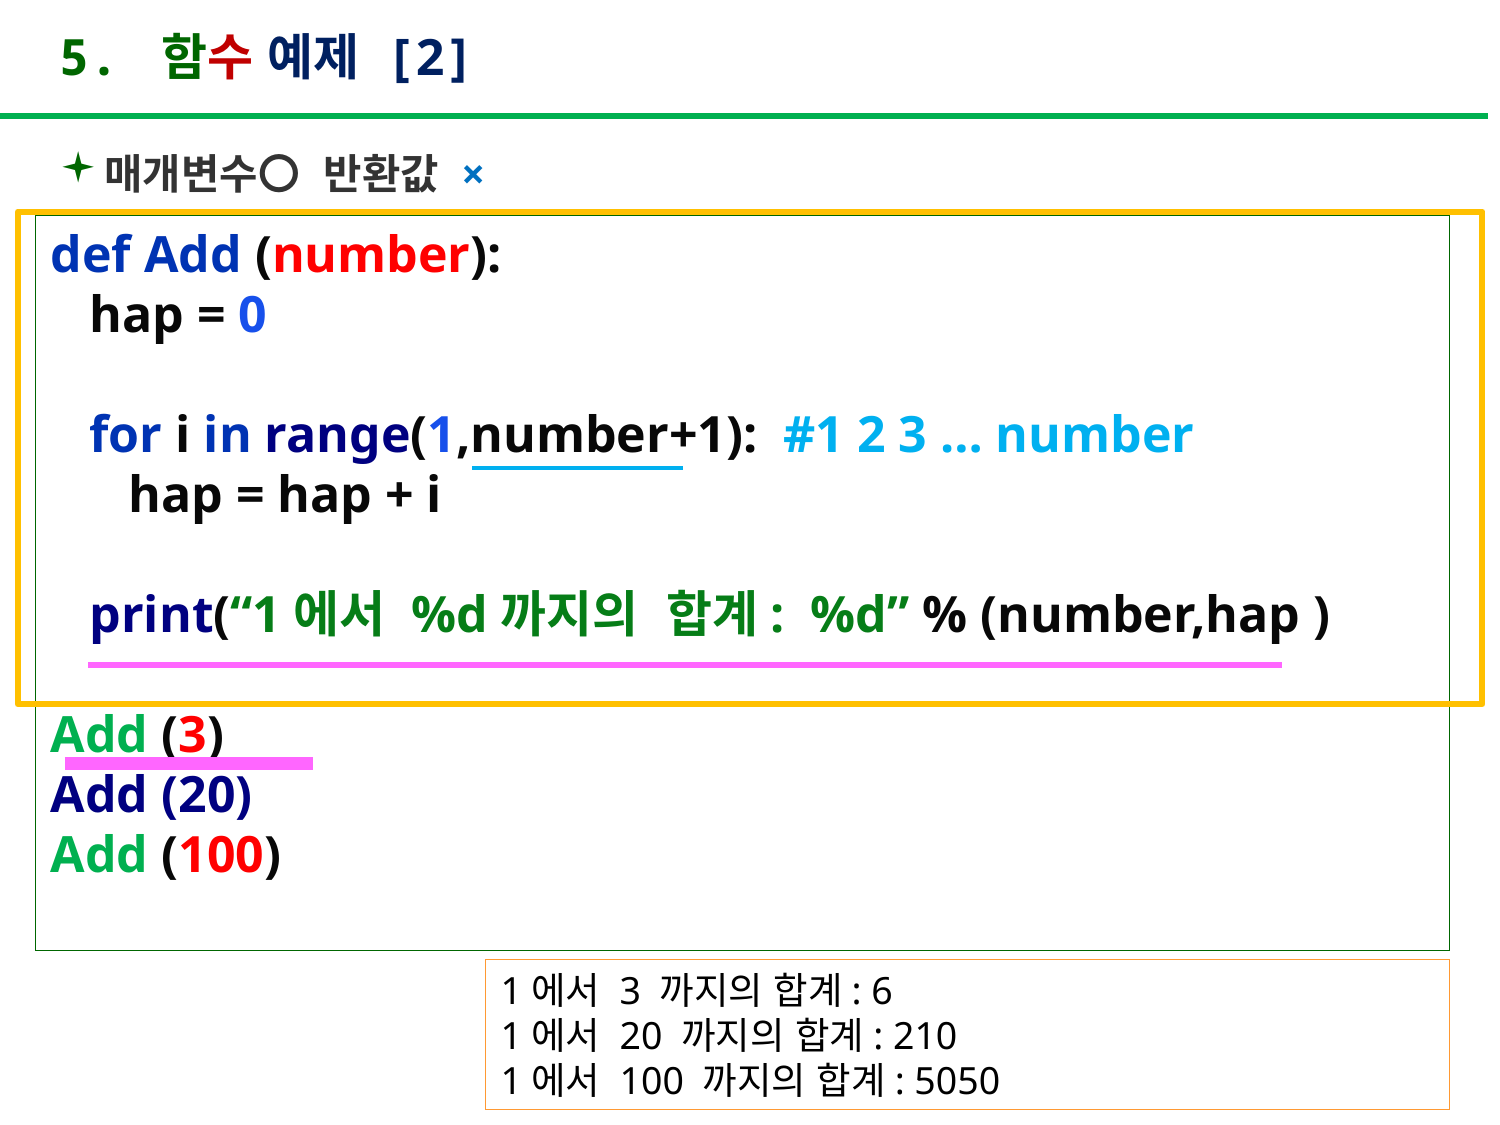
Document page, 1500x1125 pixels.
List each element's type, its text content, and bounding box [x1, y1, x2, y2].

list 매개변수〇 반환값 × [44, 125, 1400, 431]
text_box 1에서 3 까지의 합계: 6 1에서 20 까지의 합계: 210 1에서 100 까지의 합계: 5050 [485, 959, 1450, 1110]
title 5. 함수 예제 [2] [44, 11, 928, 100]
slide_number 15 [683, 1110, 761, 1116]
text_box def Add (number): hap = 0 for i in range(1,number+1): #1 2 3 … number hap = hap + i print(“1에서 %d까지의 합계: %d” % (number,hap ) Add (3) Add (20) Add (100) [35, 706, 1450, 951]
text_box [16, 210, 1484, 706]
